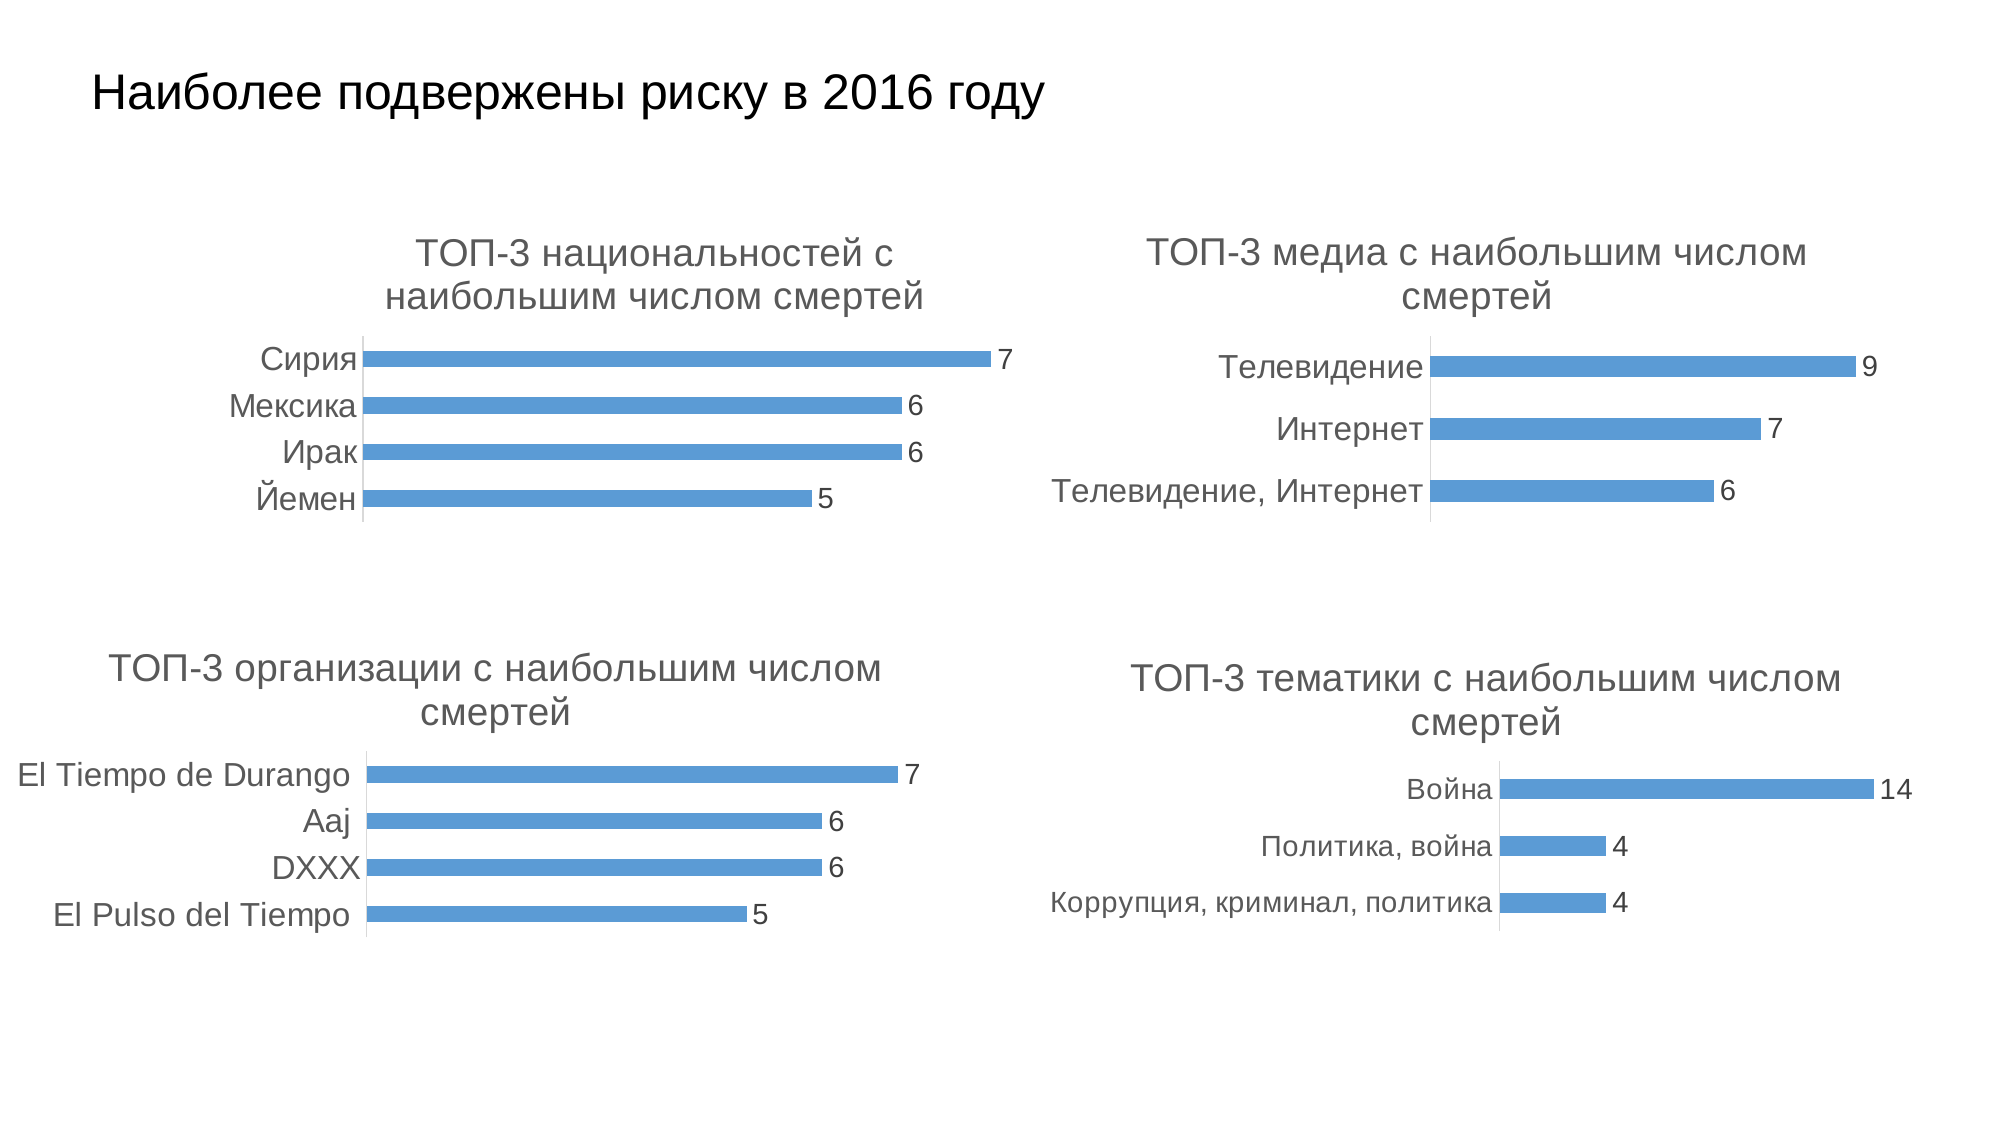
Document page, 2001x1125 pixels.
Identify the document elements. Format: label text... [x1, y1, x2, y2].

chart [1017, 629, 1956, 955]
text_box Наиболее подвержены риску в 2016 году [76, 51, 1687, 127]
chart [211, 203, 1921, 529]
chart [0, 619, 995, 944]
